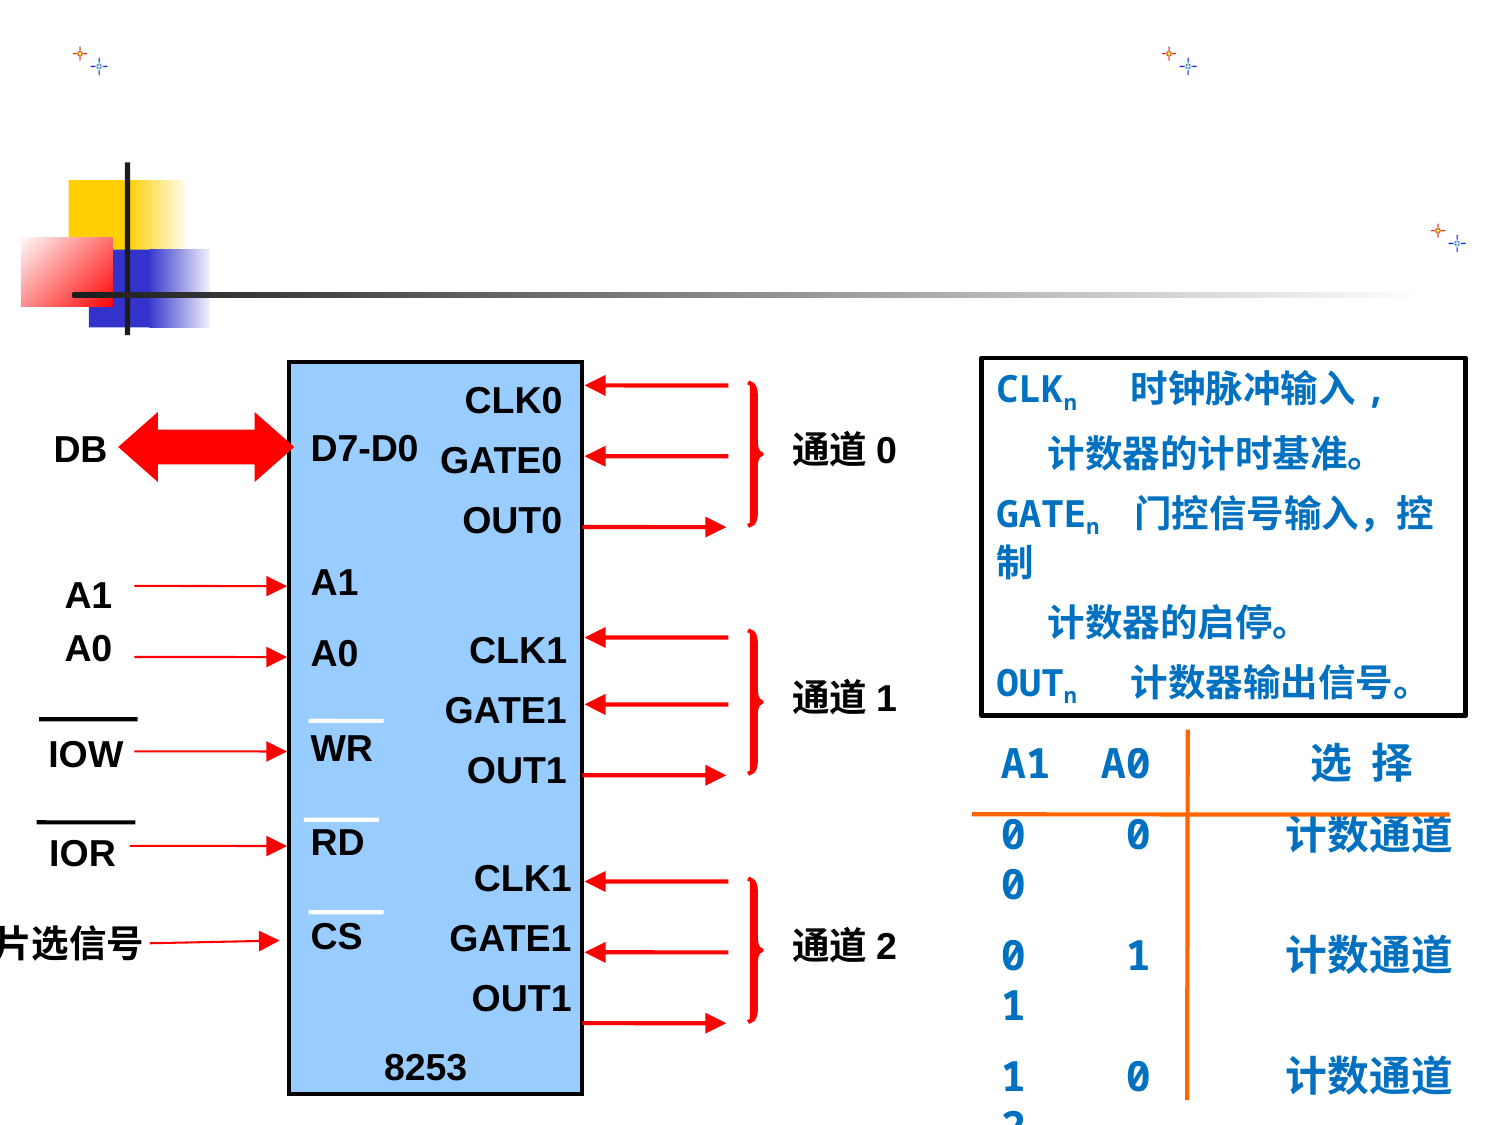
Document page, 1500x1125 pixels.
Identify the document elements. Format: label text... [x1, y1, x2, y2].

picture [1420, 219, 1471, 270]
text_box CS [310, 904, 417, 965]
text_box [584, 1012, 727, 1034]
text_box [584, 627, 727, 648]
text_box 8253 [384, 1035, 505, 1095]
text_box 通道1 [773, 666, 916, 727]
text_box DB [38, 417, 136, 478]
text_box A0 [310, 621, 382, 682]
text_box [135, 575, 287, 597]
text_box A1 A0 选 择 0 0 计数通道0 0 1 计数通道1 1 0 计数通道2 1 1 控制寄存器 [986, 729, 1471, 1125]
text_box 片选信号 [0, 920, 145, 966]
picture [62, 42, 113, 93]
text_box CLKn 时钟脉冲输入, 计数器的计时基准。 GATEn 门控信号输入，控制 计数器的启停。 OUTn 计数器输出信号。 [981, 358, 1466, 716]
text_box [131, 835, 287, 857]
text_box [151, 930, 280, 952]
text_box [749, 383, 762, 526]
text_box CLK0 GATE0 OUT0 [408, 368, 563, 549]
text_box D7-D0 [310, 416, 408, 477]
text_box 通道0 [773, 418, 916, 479]
text_box [749, 879, 762, 1022]
text_box [135, 646, 287, 668]
text_box [135, 741, 287, 762]
text_box [584, 445, 727, 467]
text_box WR [310, 716, 413, 776]
text_box [584, 871, 727, 892]
text_box A1 [310, 550, 382, 611]
text_box [136, 416, 292, 478]
text_box [584, 764, 727, 786]
text_box IOW [41, 729, 124, 775]
text_box [584, 941, 727, 963]
text_box A1 A0 [41, 571, 113, 670]
text_box IOR [37, 829, 116, 875]
text_box [584, 694, 727, 715]
text_box [289, 361, 582, 1094]
text_box CLK1 GATE1 OUT1 [413, 618, 567, 799]
text_box 通道2 [773, 914, 916, 975]
picture [1151, 42, 1202, 93]
text_box CLK1 GATE1 OUT1 [417, 847, 572, 1027]
text_box [584, 375, 727, 396]
text_box [584, 516, 727, 538]
text_box RD [310, 810, 417, 871]
text_box [749, 631, 762, 773]
